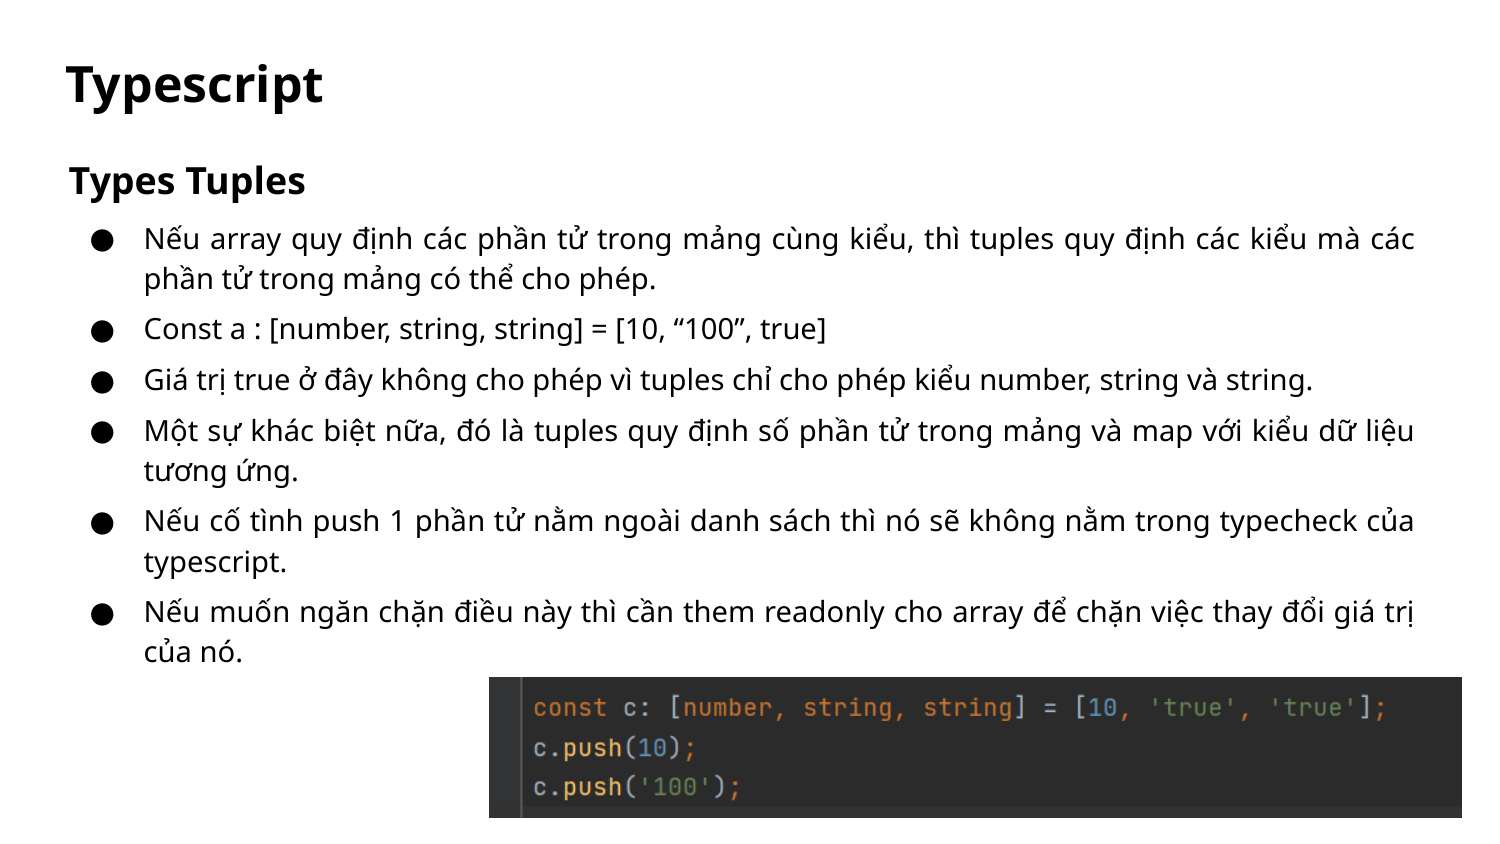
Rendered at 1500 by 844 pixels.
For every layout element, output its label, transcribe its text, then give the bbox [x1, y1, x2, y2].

title Typescript [53, 31, 1446, 135]
list Nếu array quy định các phần tử trong mảng cùng kiểu, thì tuples quy định các kiểu mà các phần tử trong mảng có thể cho phép. Const a : [number, string, string] = [10, “100”, true] Giá trị true ở đây không cho phép vì tuples chỉ cho phép kiểu number, string và string. Một sự khác biệt nữa, đó là tuples quy định số phần tử trong mảng và map với kiểu dữ liệu tương ứng. Nếu cố tình push 1 phần tử nằm ngoài danh sách thì nó sẽ không nằm trong typecheck của typescript. Nếu muốn ngăn chặn điều này thì cần them readonly cho array để chặn việc thay đổi giá trị của nó. [53, 200, 1432, 699]
list Types Tuples [53, 147, 735, 200]
picture [489, 676, 1463, 818]
